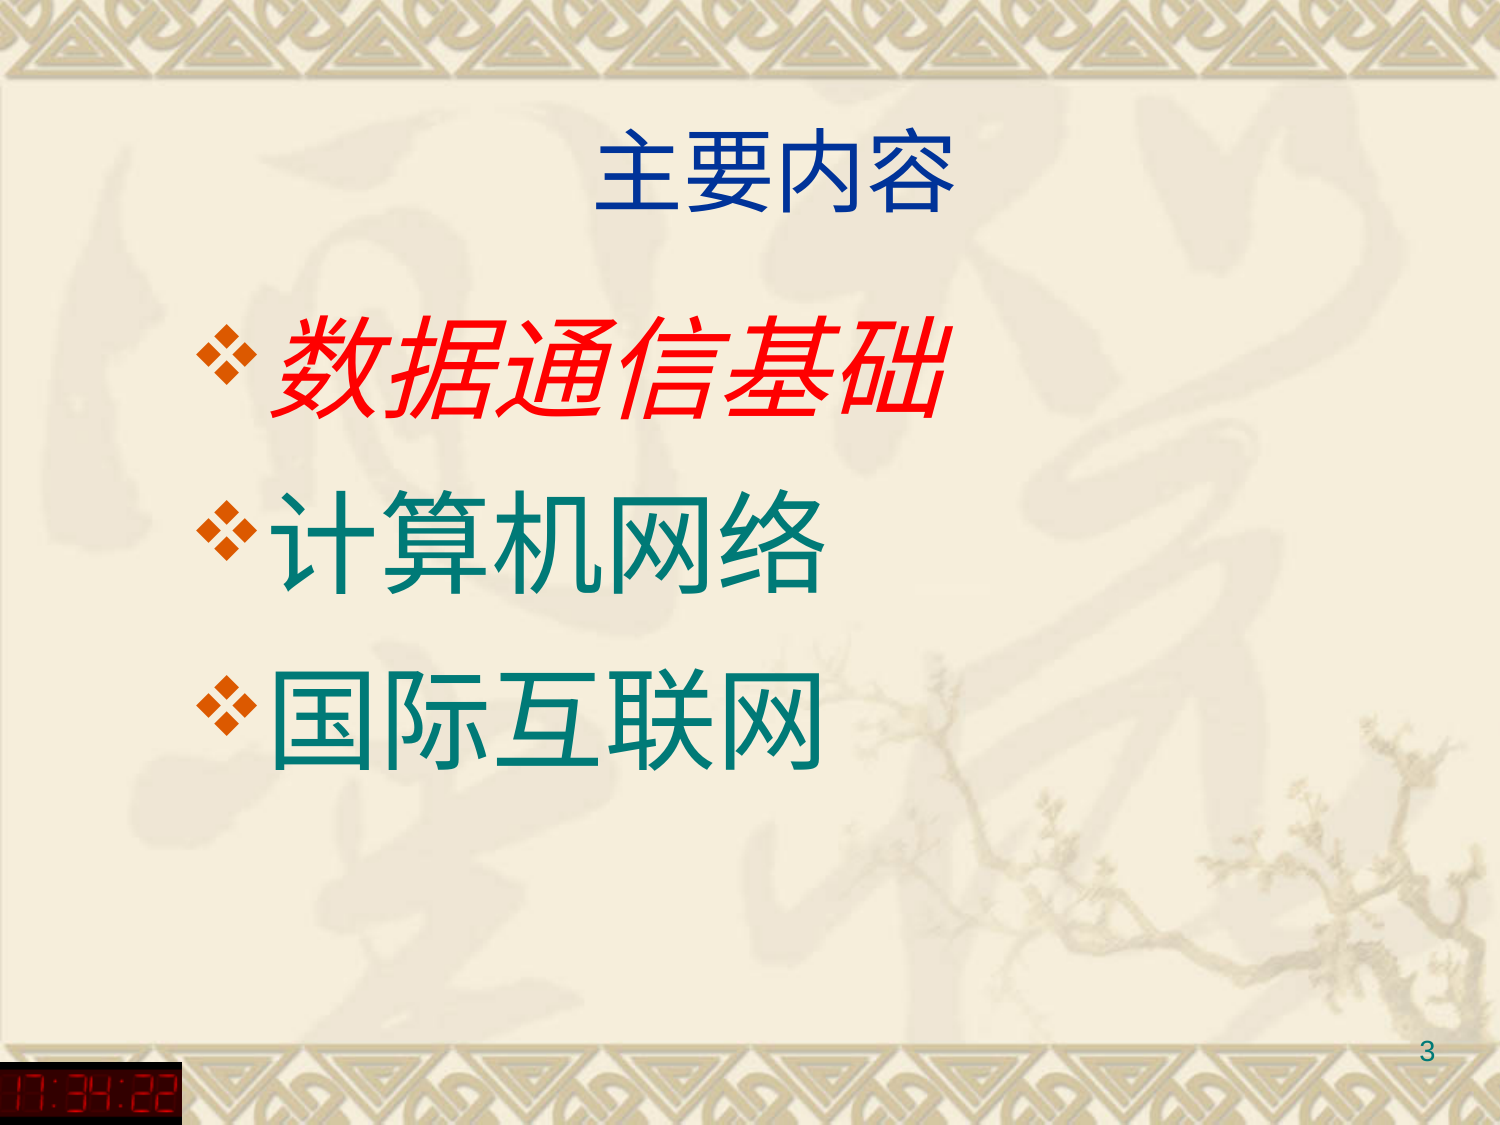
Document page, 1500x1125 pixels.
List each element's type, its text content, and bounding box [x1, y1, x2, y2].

picture [0, 0, 1500, 1125]
slide_number 3 [1074, 1024, 1451, 1103]
list 数据通信基础 计算机网络 国际互联网 [174, 249, 1353, 976]
title 主要内容 [150, 75, 1400, 263]
